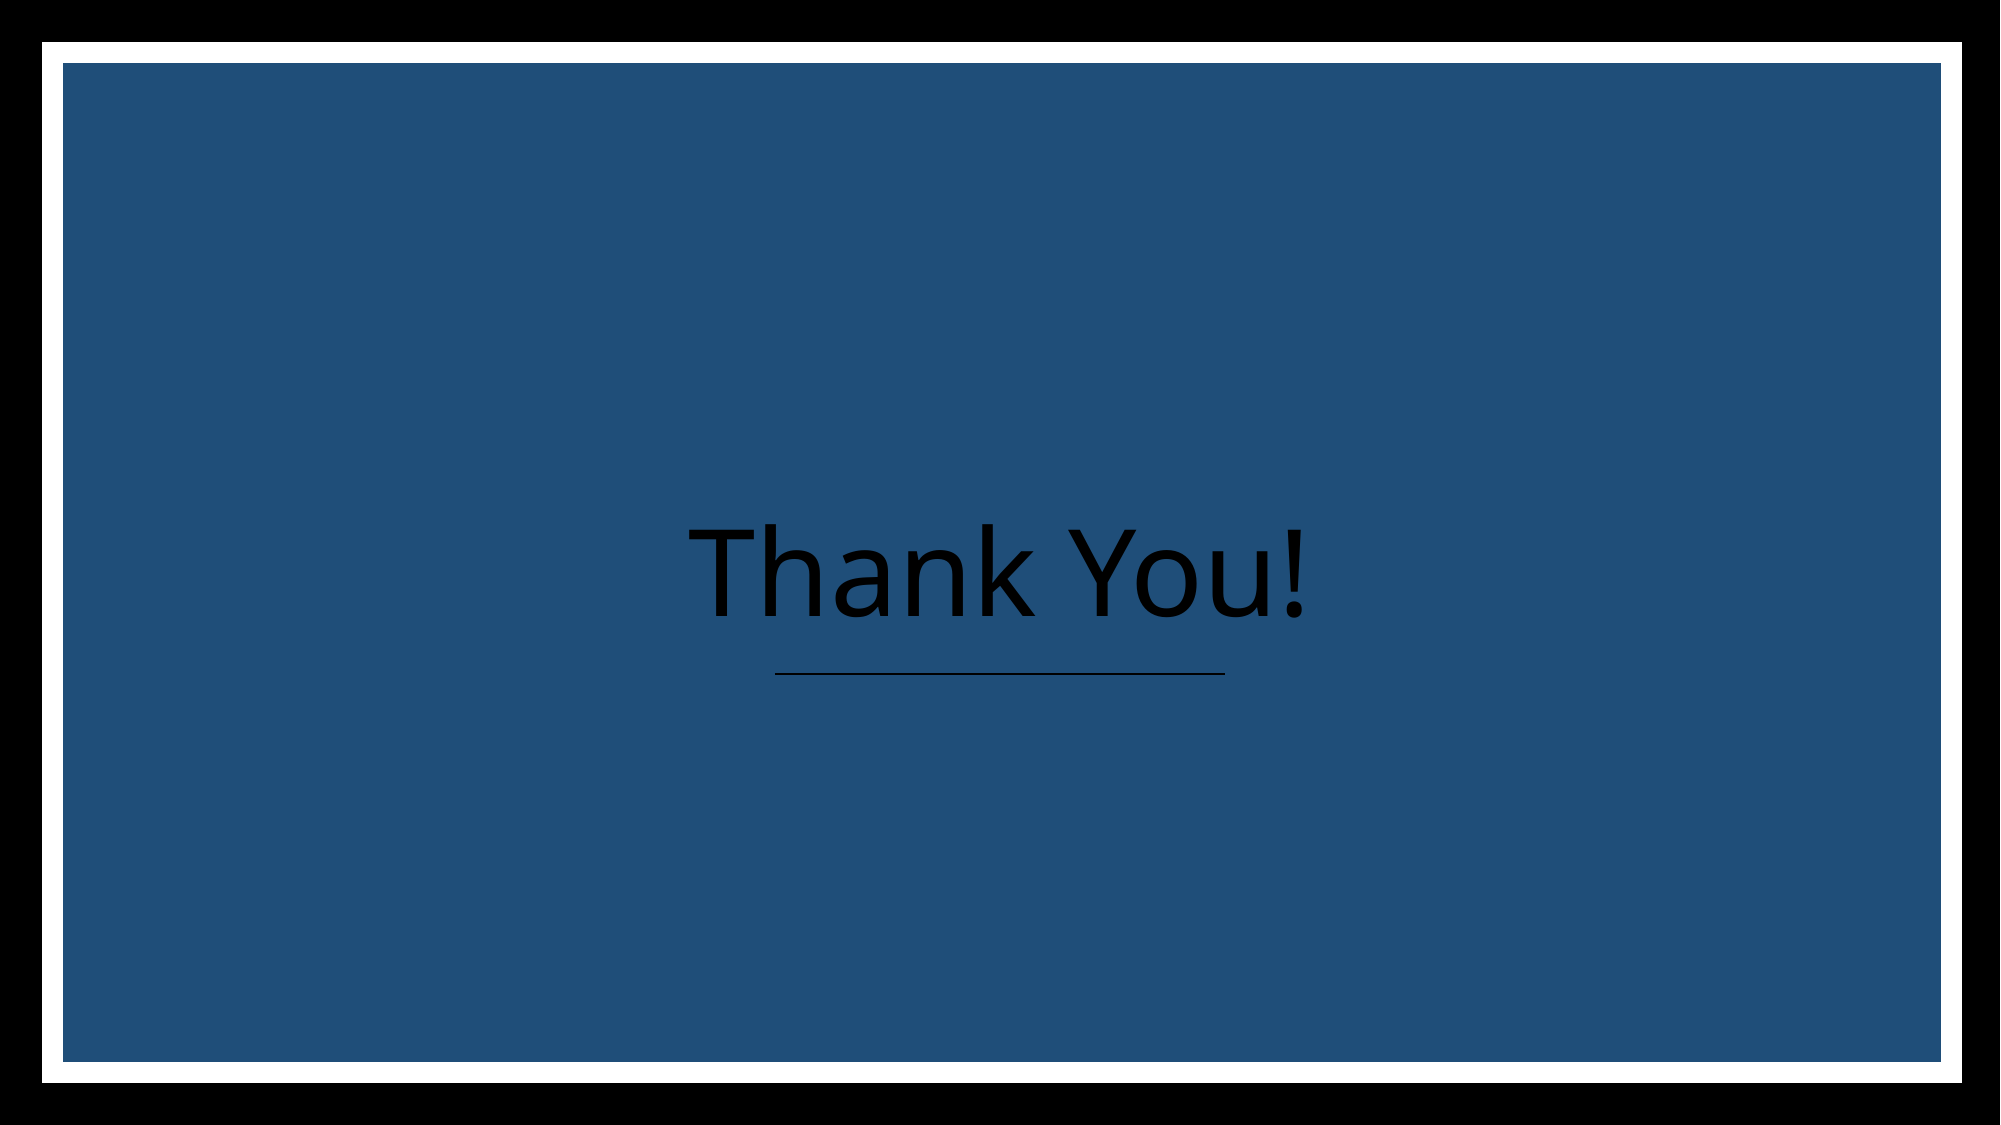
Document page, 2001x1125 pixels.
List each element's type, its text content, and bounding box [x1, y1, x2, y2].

title Thank You! [249, 184, 1750, 650]
text_box [52, 52, 1952, 1073]
text_box [0, 0, 2000, 1125]
